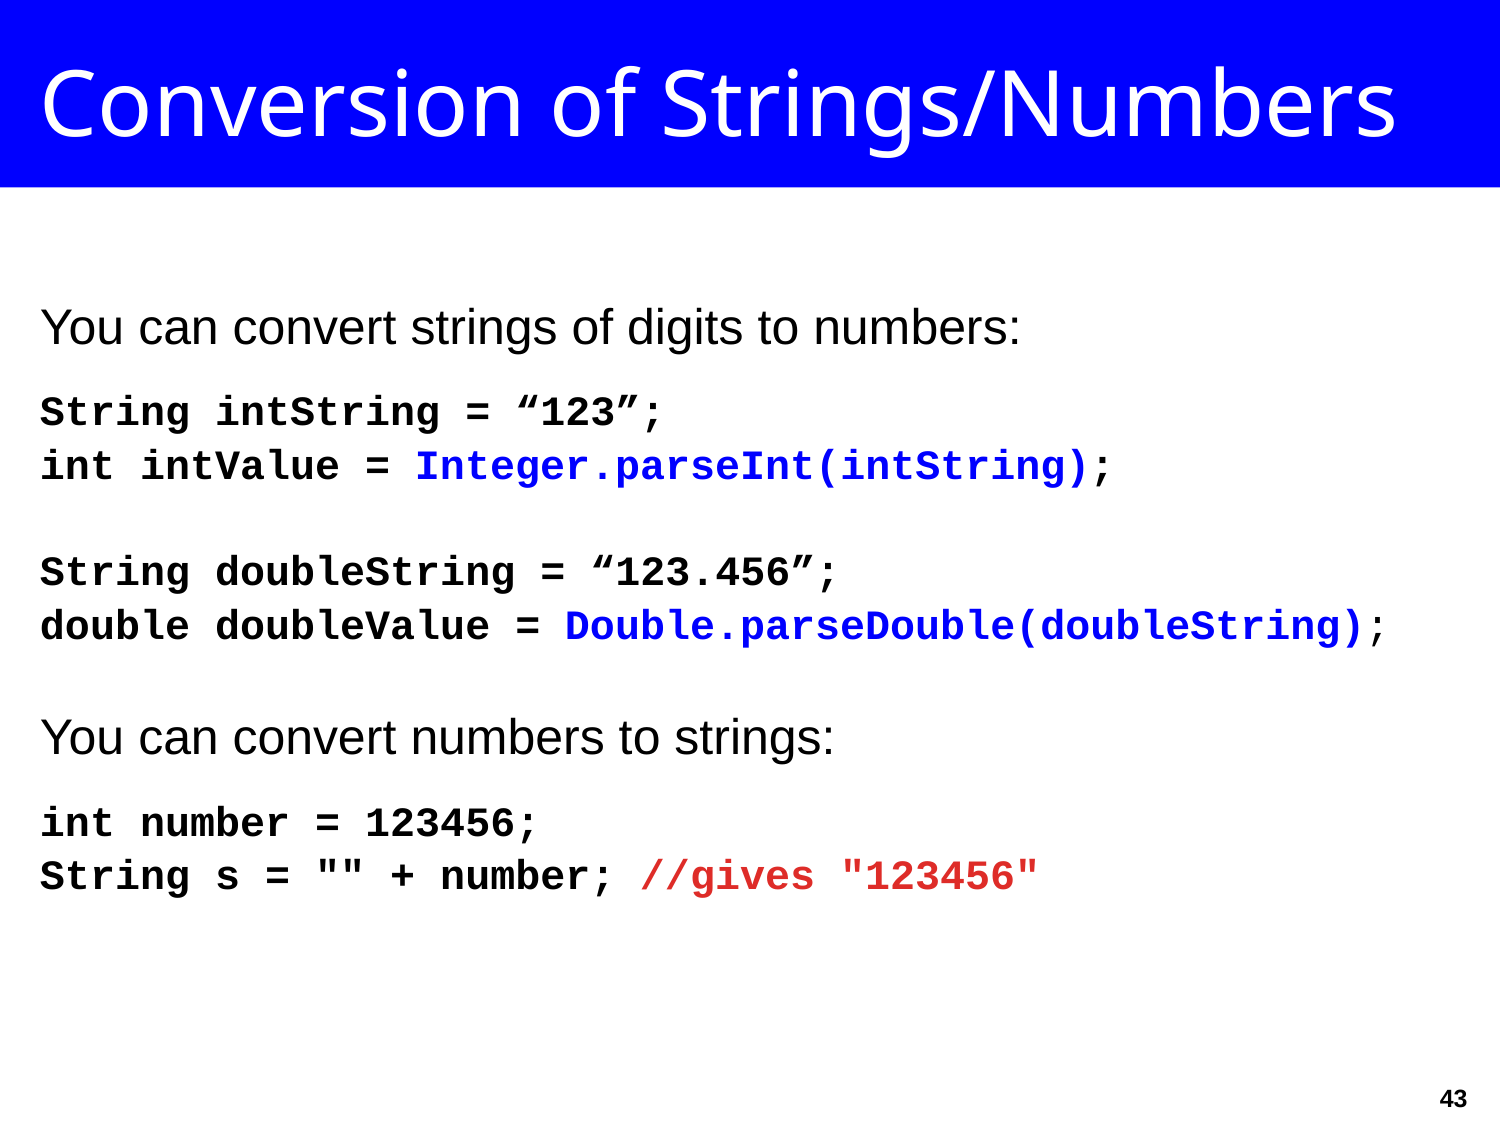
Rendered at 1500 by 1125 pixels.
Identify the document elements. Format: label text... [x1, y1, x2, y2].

text_box You can convert strings of digits to numbers: String intString = “123”; int intValue = Integer.parseInt(intString); String doubleString = “123.456”; double doubleValue = Double.parseDouble(doubleString); You can convert numbers to strings: int number = 123456; String s = "" + number; //gives "123456" [24, 212, 1463, 1038]
title Conversion of Strings/Numbers [24, 37, 1450, 163]
